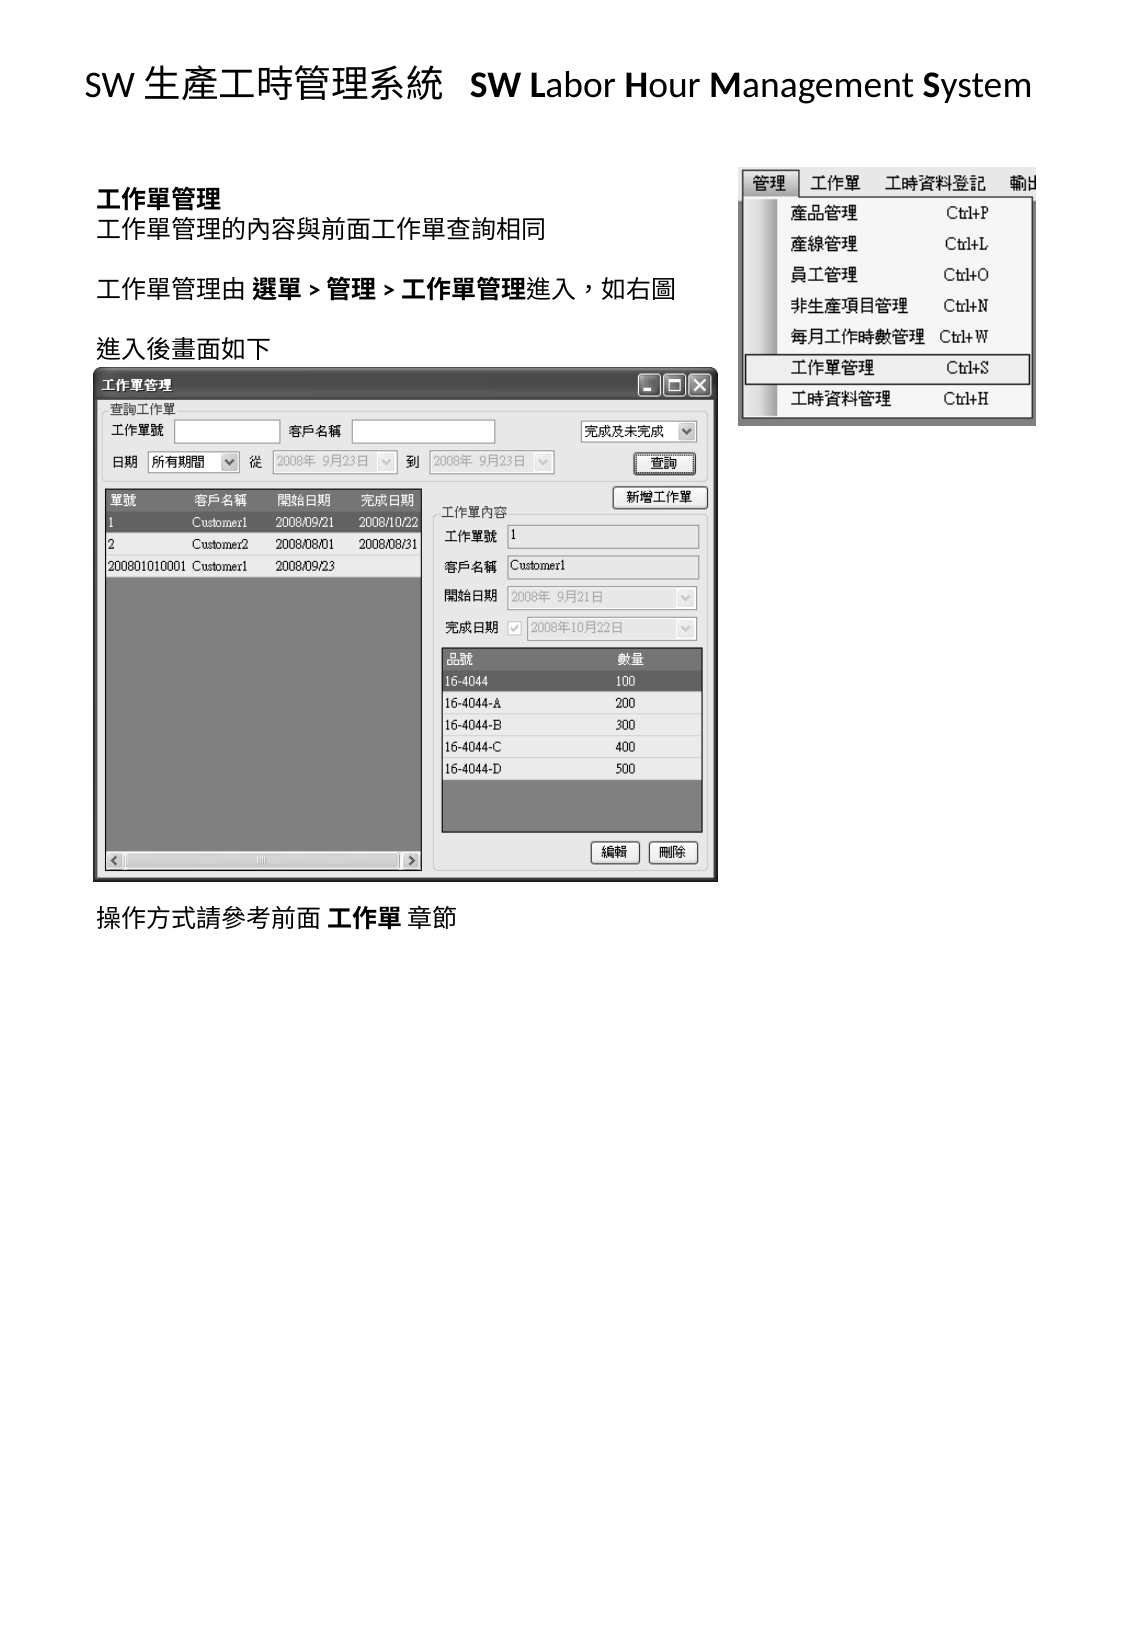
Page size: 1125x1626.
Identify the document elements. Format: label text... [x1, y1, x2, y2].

picture [93, 366, 718, 882]
text_box 工作單管理 工作單管理的內容與前面工作單查詢相同 工作單管理由 選單>管理>工作單管理進入，如右圖 進入後畫面如下 操作方式請參考前面 工作單 章節 [81, 176, 1032, 1000]
picture [738, 167, 1036, 427]
text_box SW生產工時管理系統 SW Labor Hour Management System [69, 52, 1052, 113]
